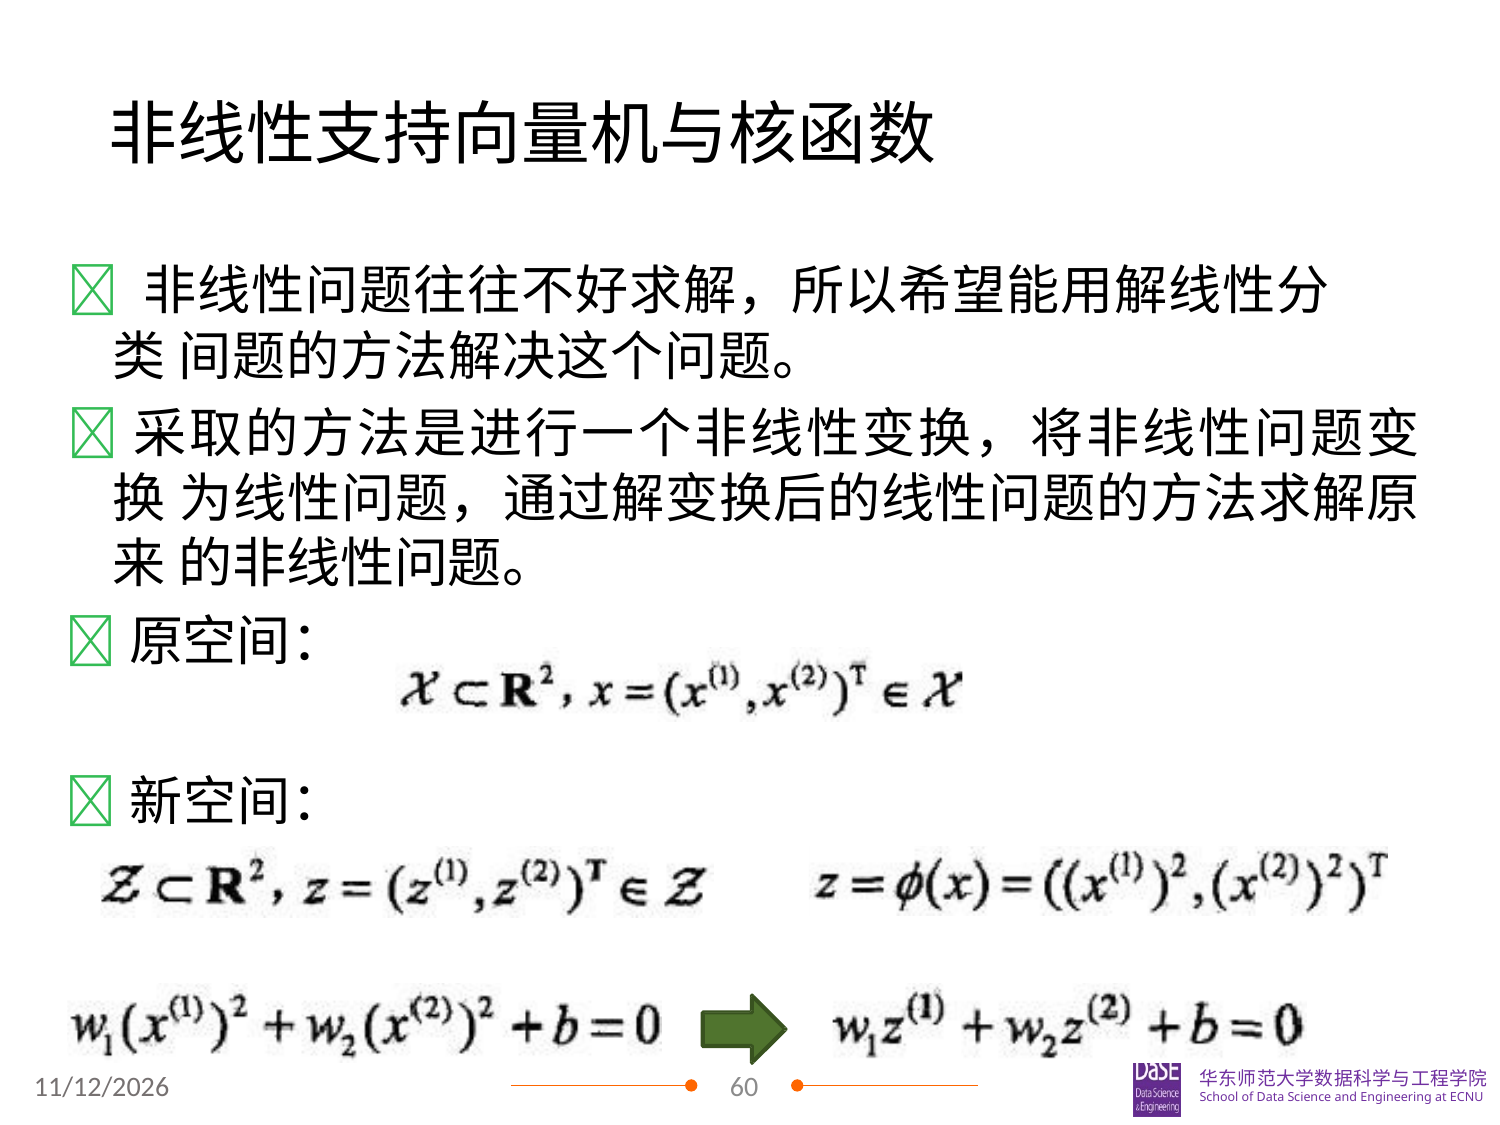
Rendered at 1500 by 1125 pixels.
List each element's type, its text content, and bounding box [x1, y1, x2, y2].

text_box [100, 846, 714, 918]
text_box [67, 983, 662, 1063]
text_box [700, 993, 788, 1065]
text_box [808, 846, 1388, 916]
picture [1133, 1063, 1181, 1117]
text_box [832, 983, 1307, 1063]
text_box  非线性问题往往不好求解，所以希望能用解线性分类 间题的方法解决这个问题。 采取的方法是进行一个非线性变换，将非线性问题变换 为线性问题，通过解变换后的线性问题的方法求解原来 的非线性问题。 原空间： 新空间： [65, 255, 1422, 832]
title 非线性支持向量机与核函数 [103, 36, 1397, 225]
text_box [395, 647, 963, 722]
text_box [705, 1002, 781, 1056]
